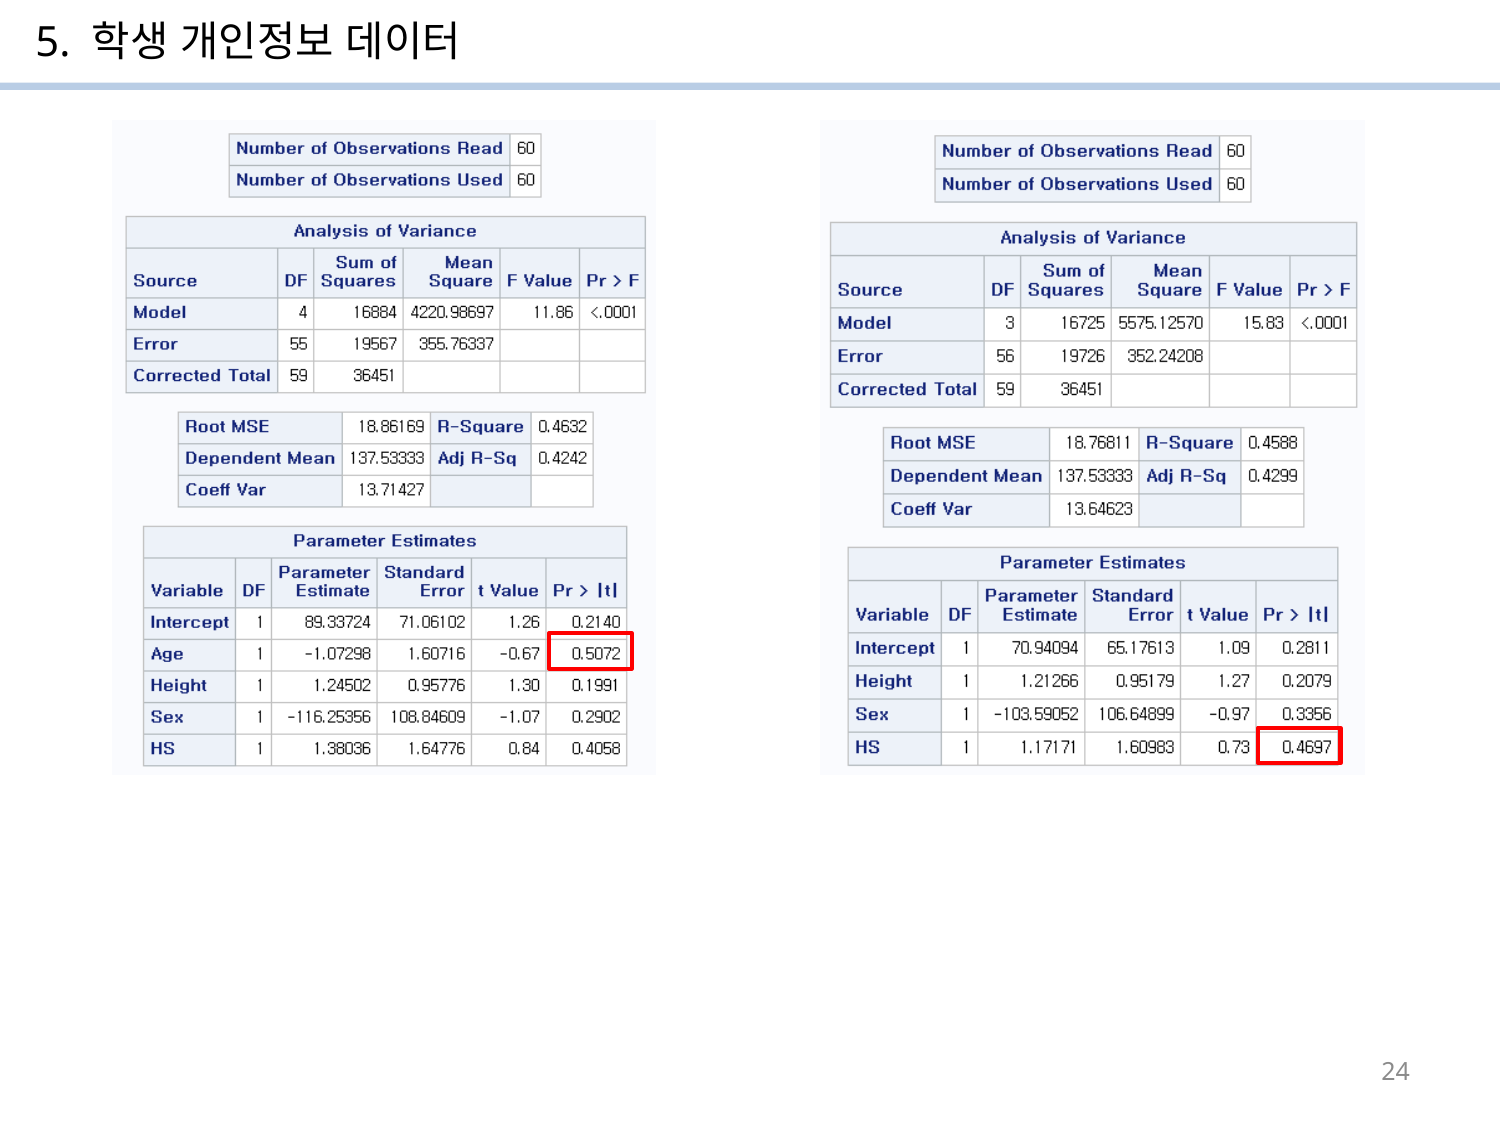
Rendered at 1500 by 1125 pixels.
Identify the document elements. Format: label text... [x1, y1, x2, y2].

picture [820, 120, 1365, 775]
text_box 5. 학생 개인정보 데이터 [20, 7, 477, 73]
slide_number 24 [1074, 1042, 1425, 1103]
picture [112, 120, 656, 775]
text_box [0, 80, 1500, 92]
